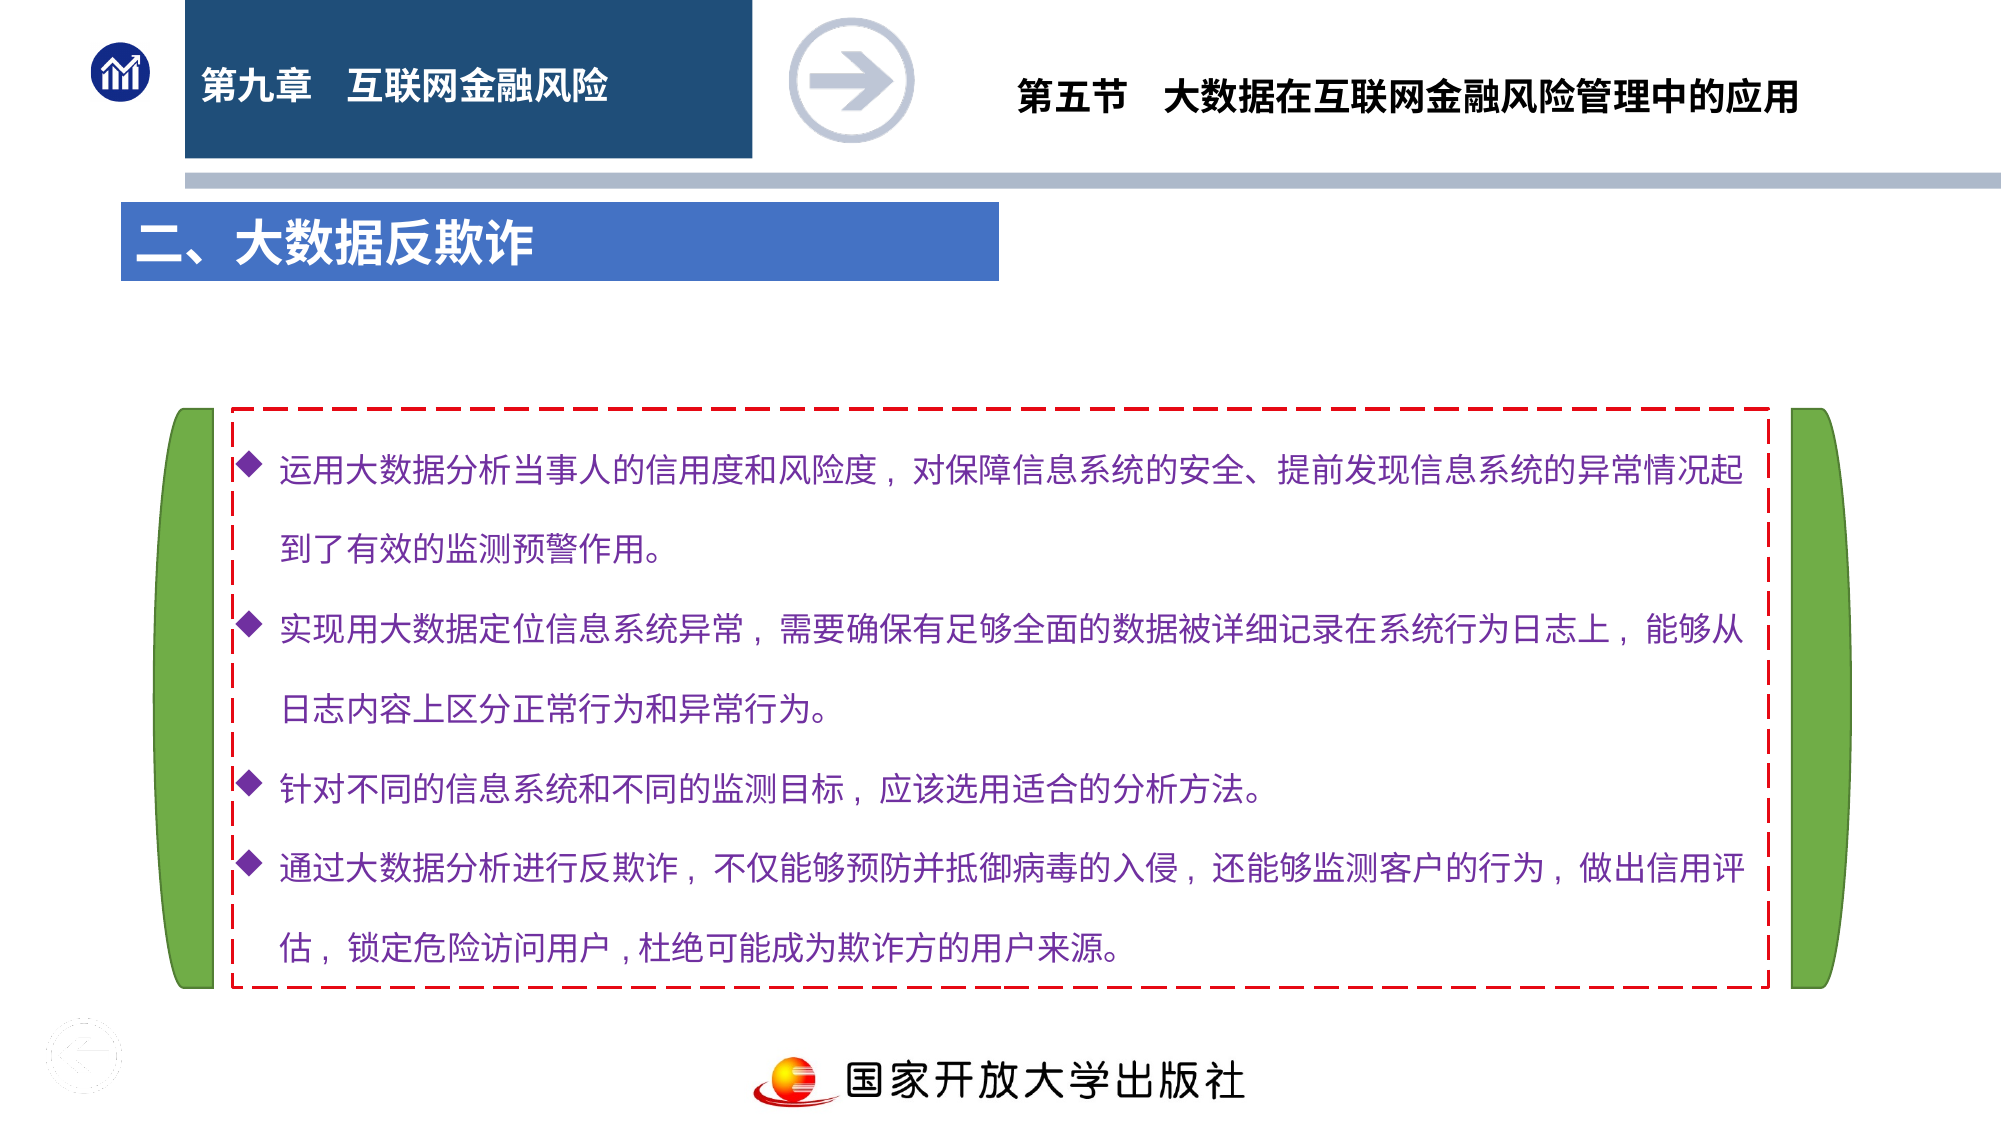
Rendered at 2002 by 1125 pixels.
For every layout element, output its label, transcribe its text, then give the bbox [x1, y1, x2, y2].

picture [45, 1017, 122, 1094]
text_box [152, 407, 214, 989]
text_box 二、大数据反欺诈 [118, 199, 1002, 284]
text_box 运用大数据分析当事人的信用度和风险度, 对保障信息系统的安全、提前发现信息系统的异常情况起到了有效的监测预警作用。 实现用大数据定位信息系统异常, 需要确保有足够全面的数据被详细记录在系统行为日志上, 能够从日志内容上区分正常行为和异常行为。 针对不同的信息系统和不同的监测目标, 应该选用适合的分析方法。 通过大数据分析进行反欺诈, 不仅能够预防并抵御病毒的入侵, 还能够监测客户的行为, 做出信用评估, 锁定危险访问用户,杜绝可能成为欺诈方的用户来源。 [232, 408, 1769, 988]
text_box 第五节 大数据在互联网金融风险管理中的应用 [1001, 43, 1899, 126]
picture [744, 1036, 1257, 1118]
text_box 第九章 互联网金融风险 [185, 54, 729, 115]
text_box [1790, 407, 1852, 989]
